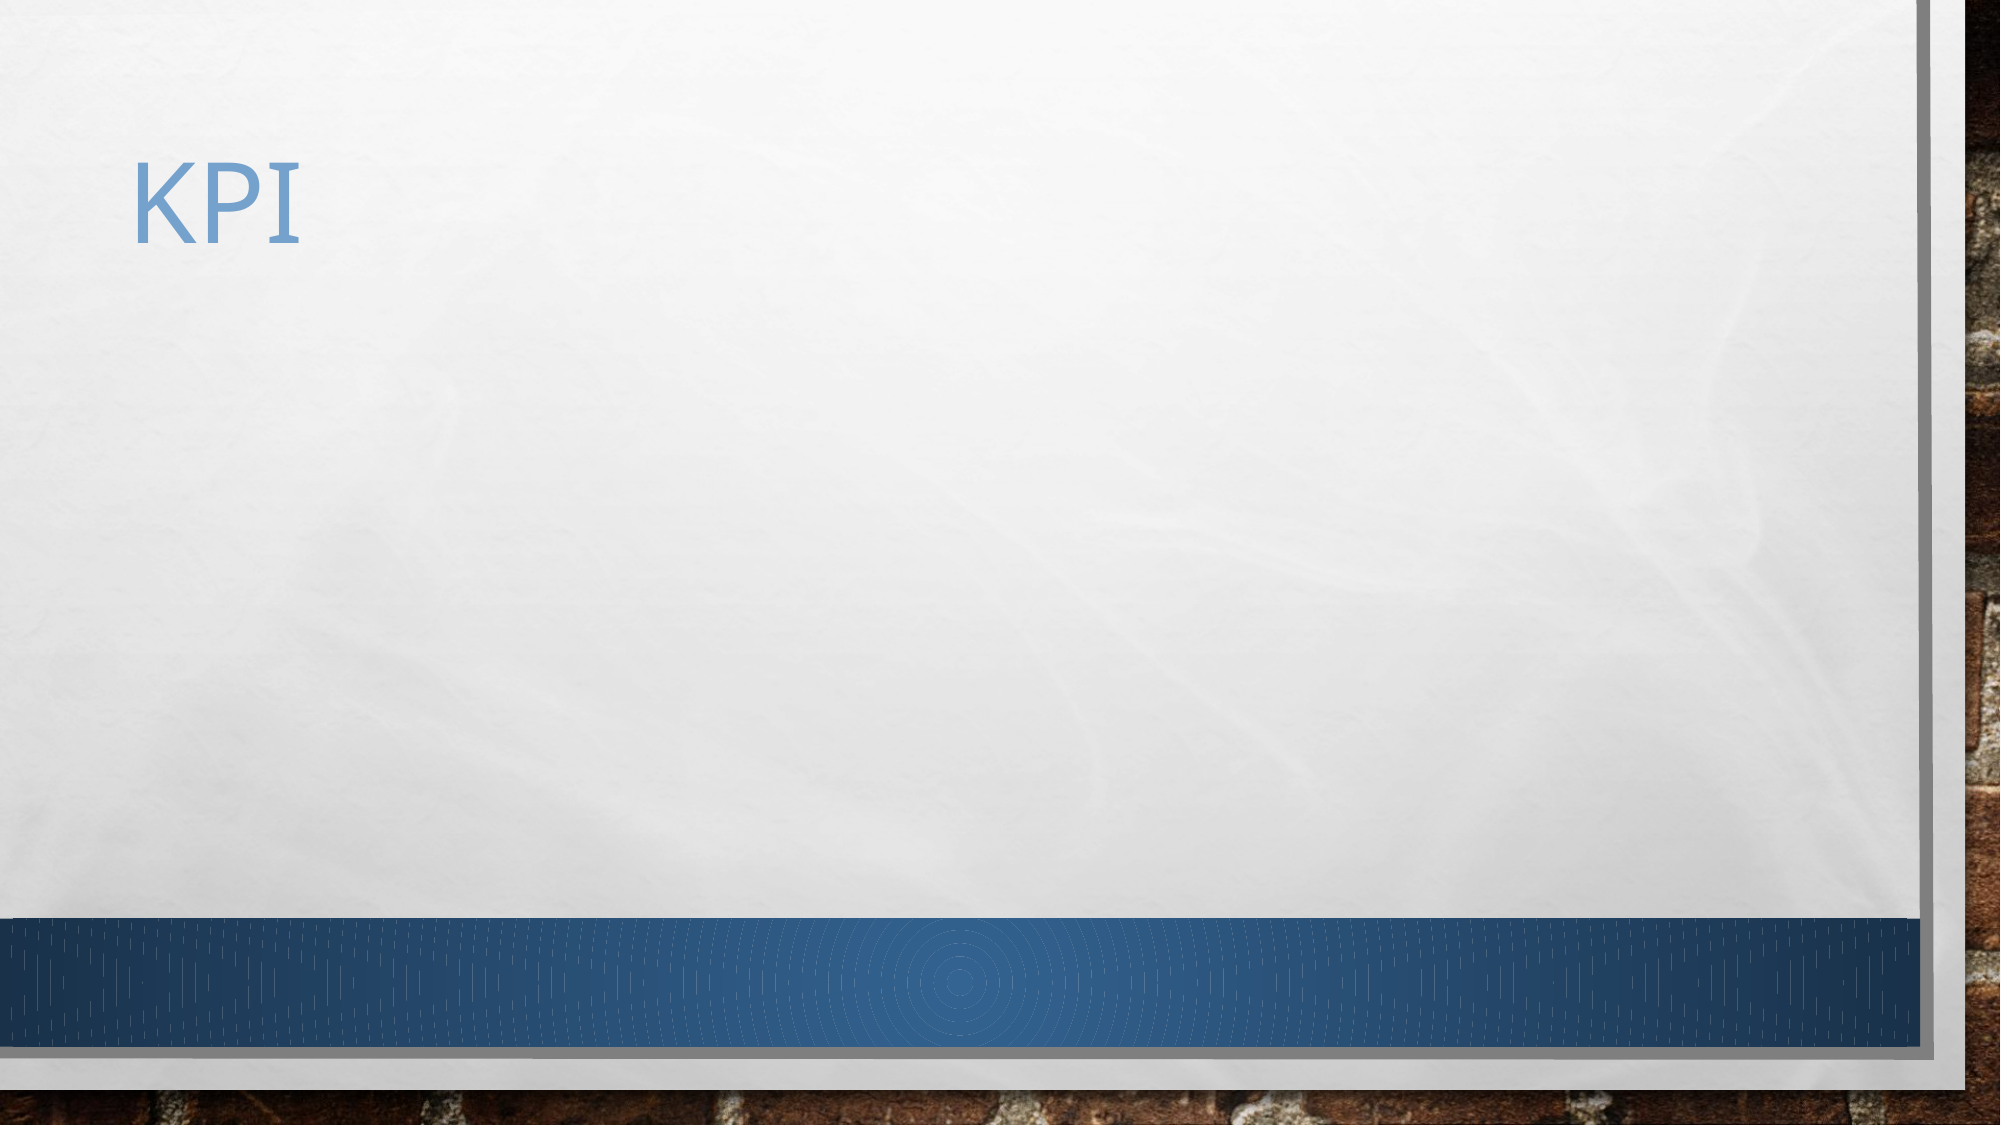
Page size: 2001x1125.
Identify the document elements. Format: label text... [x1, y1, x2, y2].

picture [0, 0, 2001, 1125]
picture [0, 0, 1919, 918]
title KPI [112, 112, 1818, 302]
